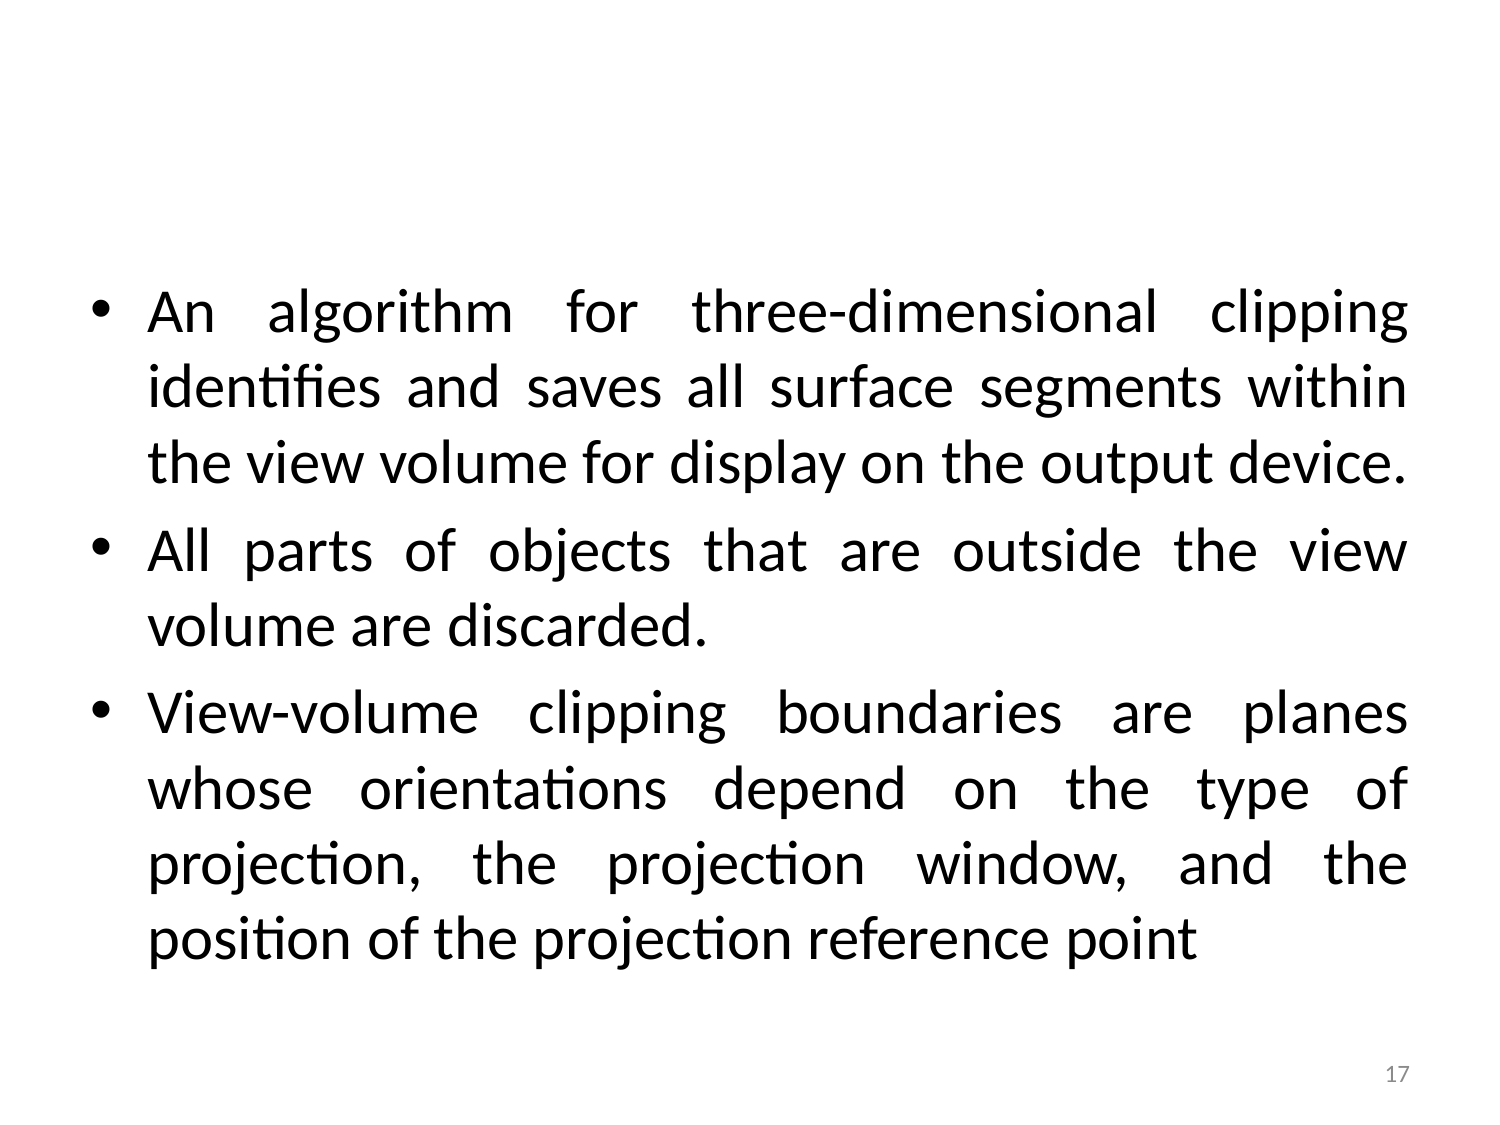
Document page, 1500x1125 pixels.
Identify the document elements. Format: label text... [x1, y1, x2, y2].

list An algorithm for three-dimensional clipping identifies and saves all surface segments within the view volume for display on the output device. All parts of objects that are outside the view volume are discarded. View-volume clipping boundaries are planes whose orientations depend on the type of projection, the projection window, and the position of the projection reference point [75, 262, 1425, 1005]
slide_number 17 [1074, 1042, 1425, 1103]
